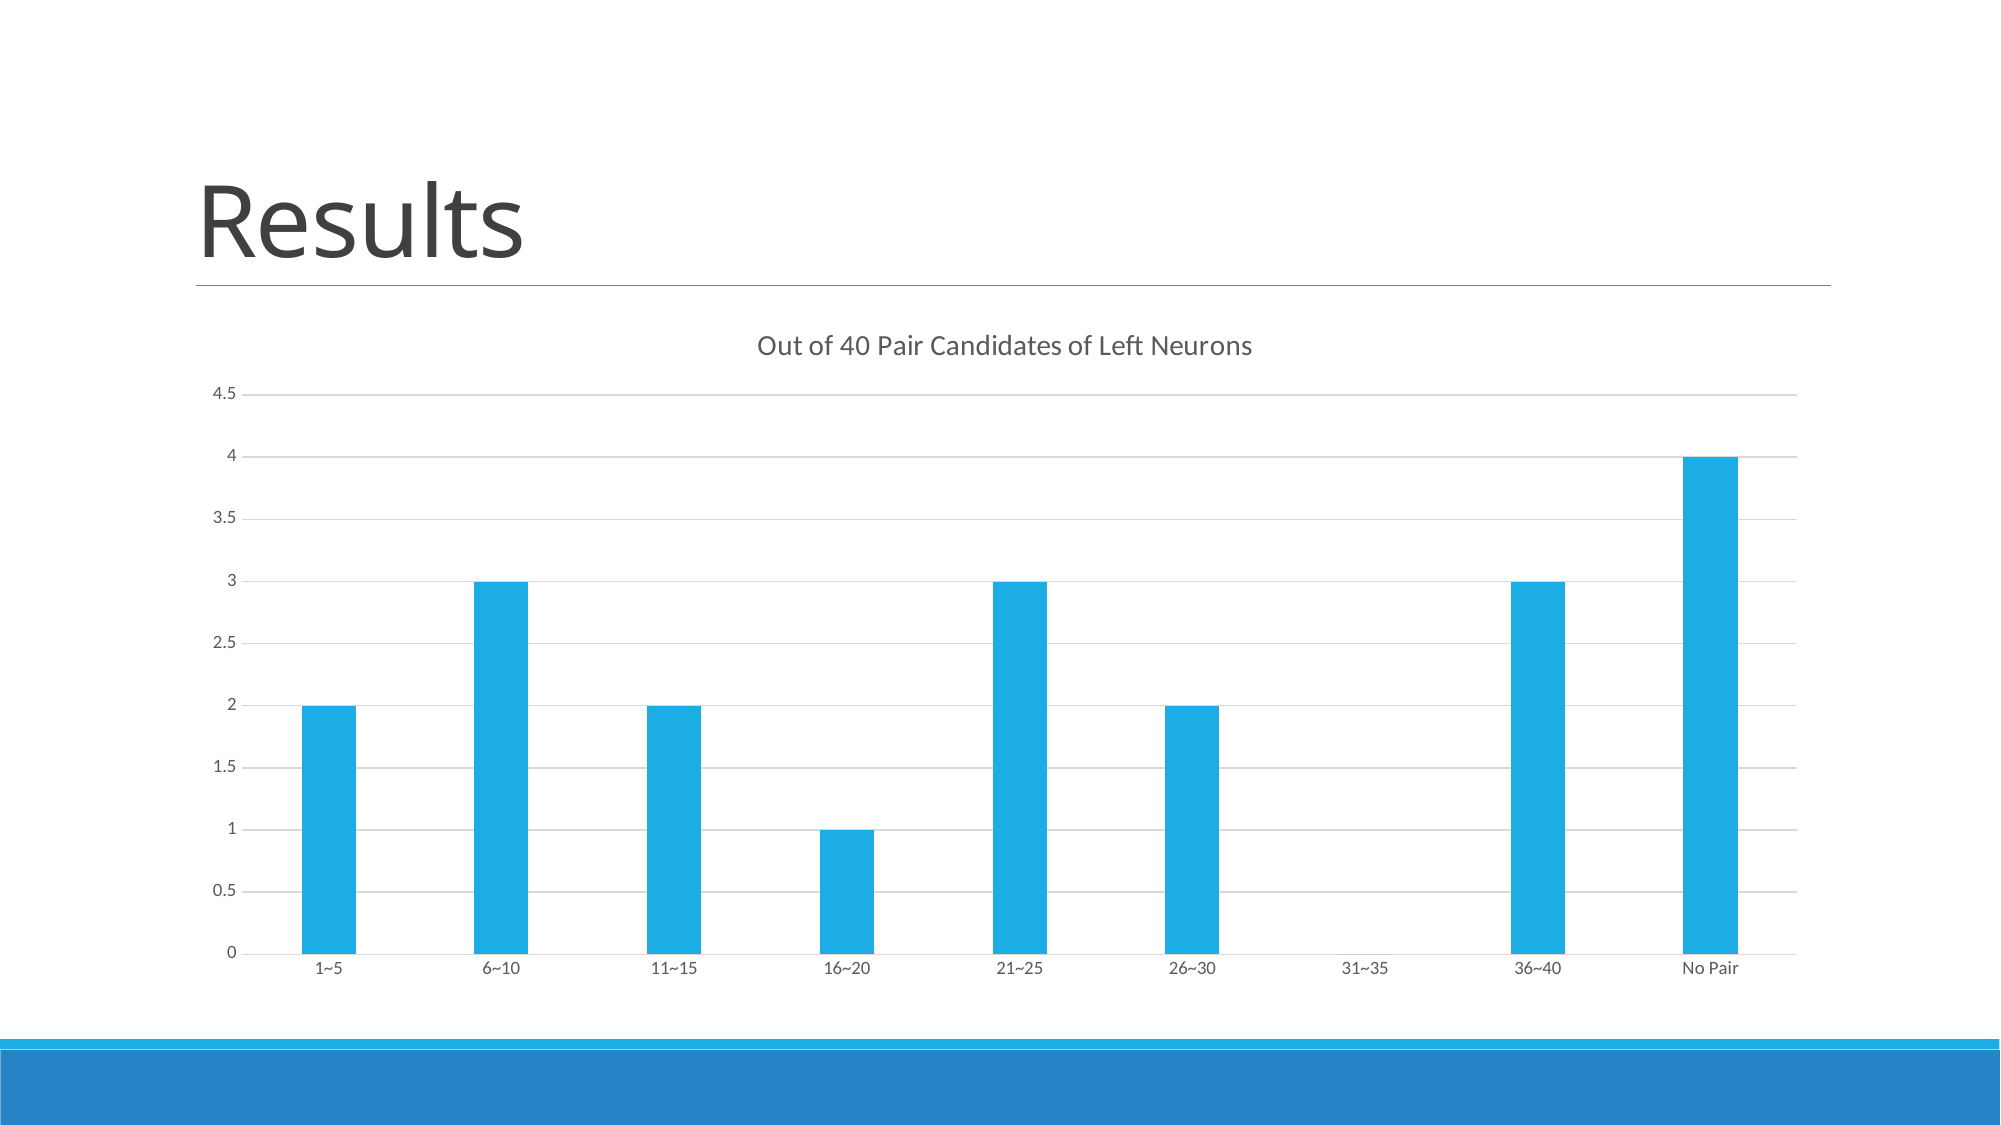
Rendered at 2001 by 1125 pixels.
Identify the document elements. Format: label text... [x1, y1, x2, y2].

chart [179, 302, 1831, 994]
title Results [180, 47, 1830, 285]
